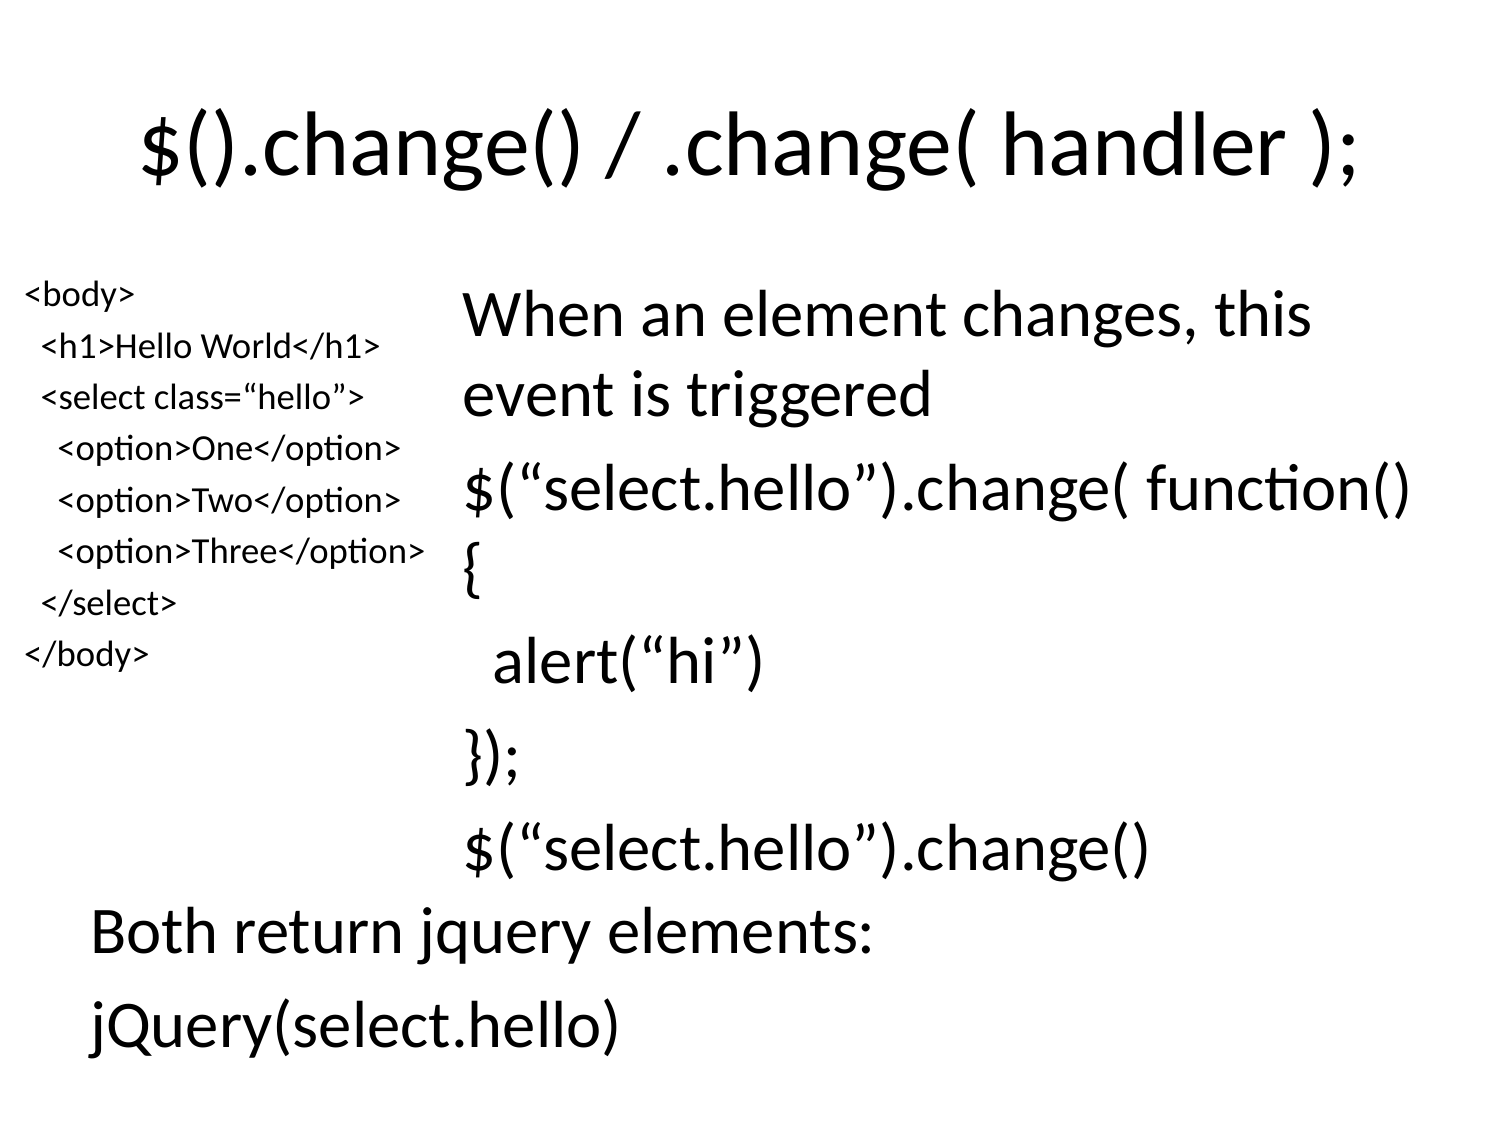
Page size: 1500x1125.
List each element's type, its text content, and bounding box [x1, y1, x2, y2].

text_box Both return jquery elements: jQuery(select.hello) [75, 879, 1335, 1125]
title $().change() / .change( handler ); [75, 45, 1425, 233]
text_box When an element changes, this event is triggered $(“select.hello”).change( function() { alert(“hi”) }); $(“select.hello”).change() [447, 262, 1457, 1005]
text_box <body> <h1>Hello World</h1> <select class=“hello”> <option>One</option> <option>Two</option> <option>Three</option> </select> </body> [9, 262, 447, 685]
